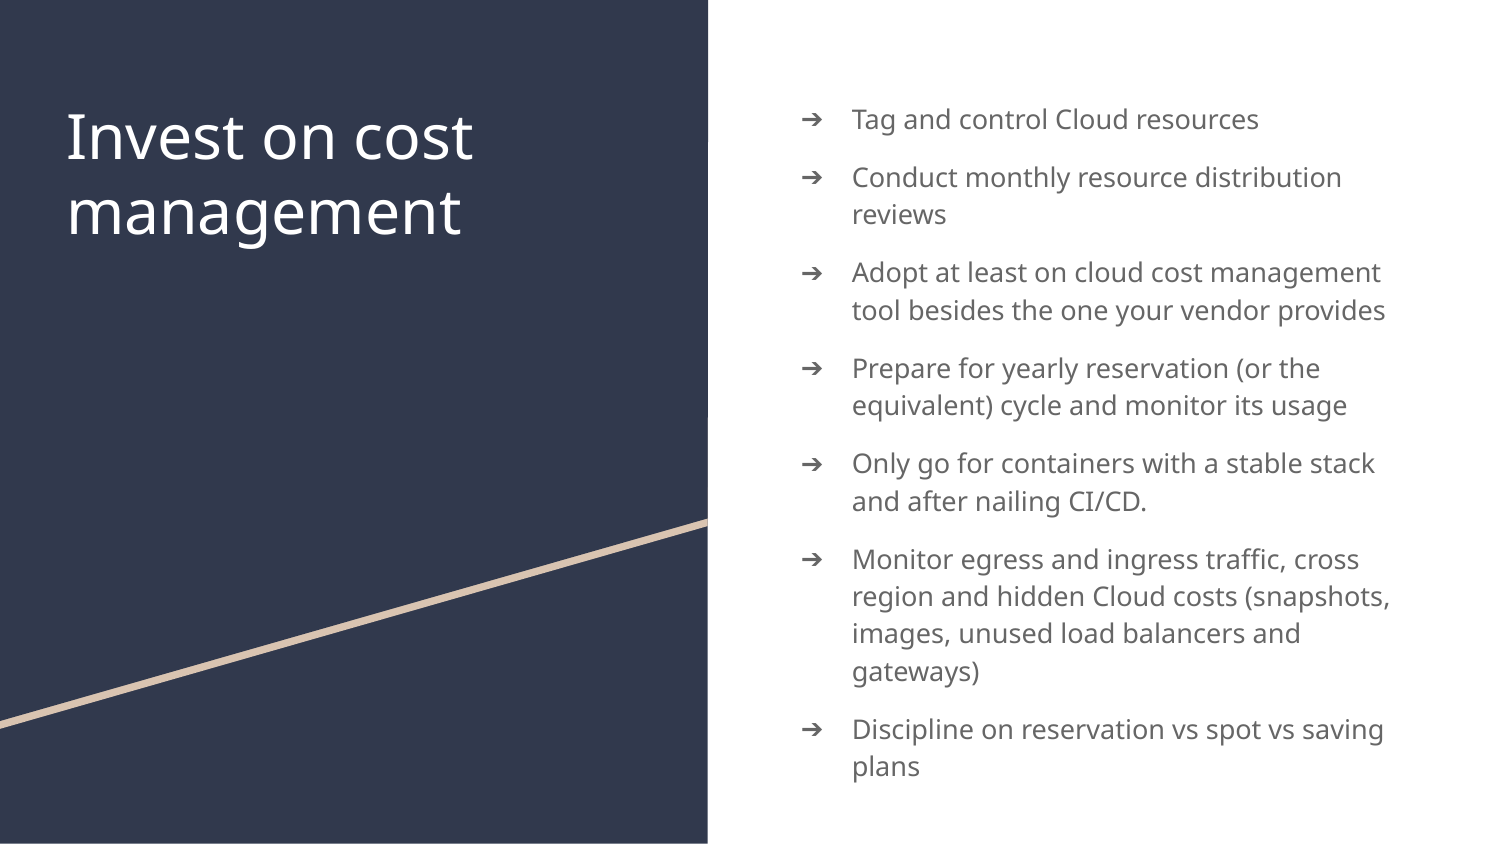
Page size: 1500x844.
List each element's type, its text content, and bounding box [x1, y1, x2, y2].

list Tag and control Cloud resources Conduct monthly resource distribution reviews Adopt at least on cloud cost management tool besides the one your vendor provides Prepare for yearly reservation (or the equivalent) cycle and monitor its usage Only go for containers with a stable stack and after nailing CI/CD. Monitor egress and ingress traffic, cross region and hidden Cloud costs (snapshots, images, unused load balancers and gateways) Discipline on reservation vs spot vs saving plans [761, 82, 1446, 755]
title Invest on cost management [51, 82, 660, 494]
